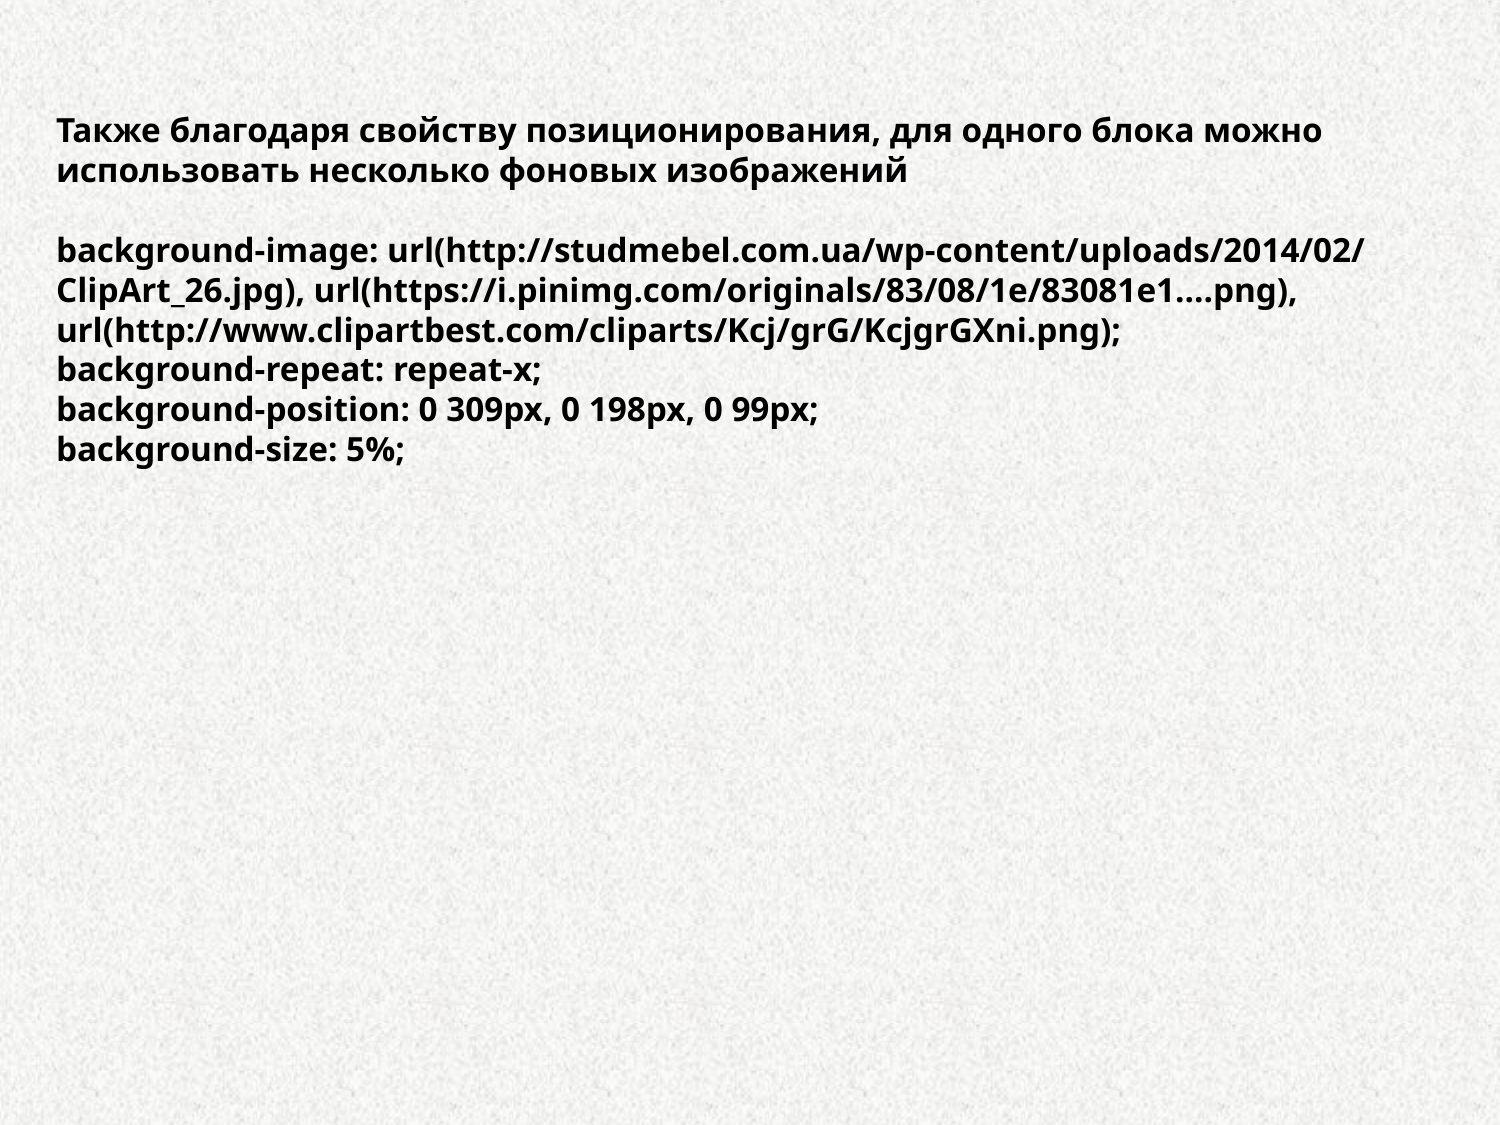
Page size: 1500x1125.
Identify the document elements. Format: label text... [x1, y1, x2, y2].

text_box Также благодаря свойству позиционирования, для одного блока можно использовать несколько фоновых изображений background-image: url(http://studmebel.com.ua/wp-content/uploads/2014/02/ClipArt_26.jpg), url(https://i.pinimg.com/originals/83/08/1e/83081e1….png), url(http://www.clipartbest.com/cliparts/Kcj/grG/KcjgrGXni.png); background-repeat: repeat-x; background-position: 0 309px, 0 198px, 0 99px; background-size: 5%; [41, 101, 1424, 476]
